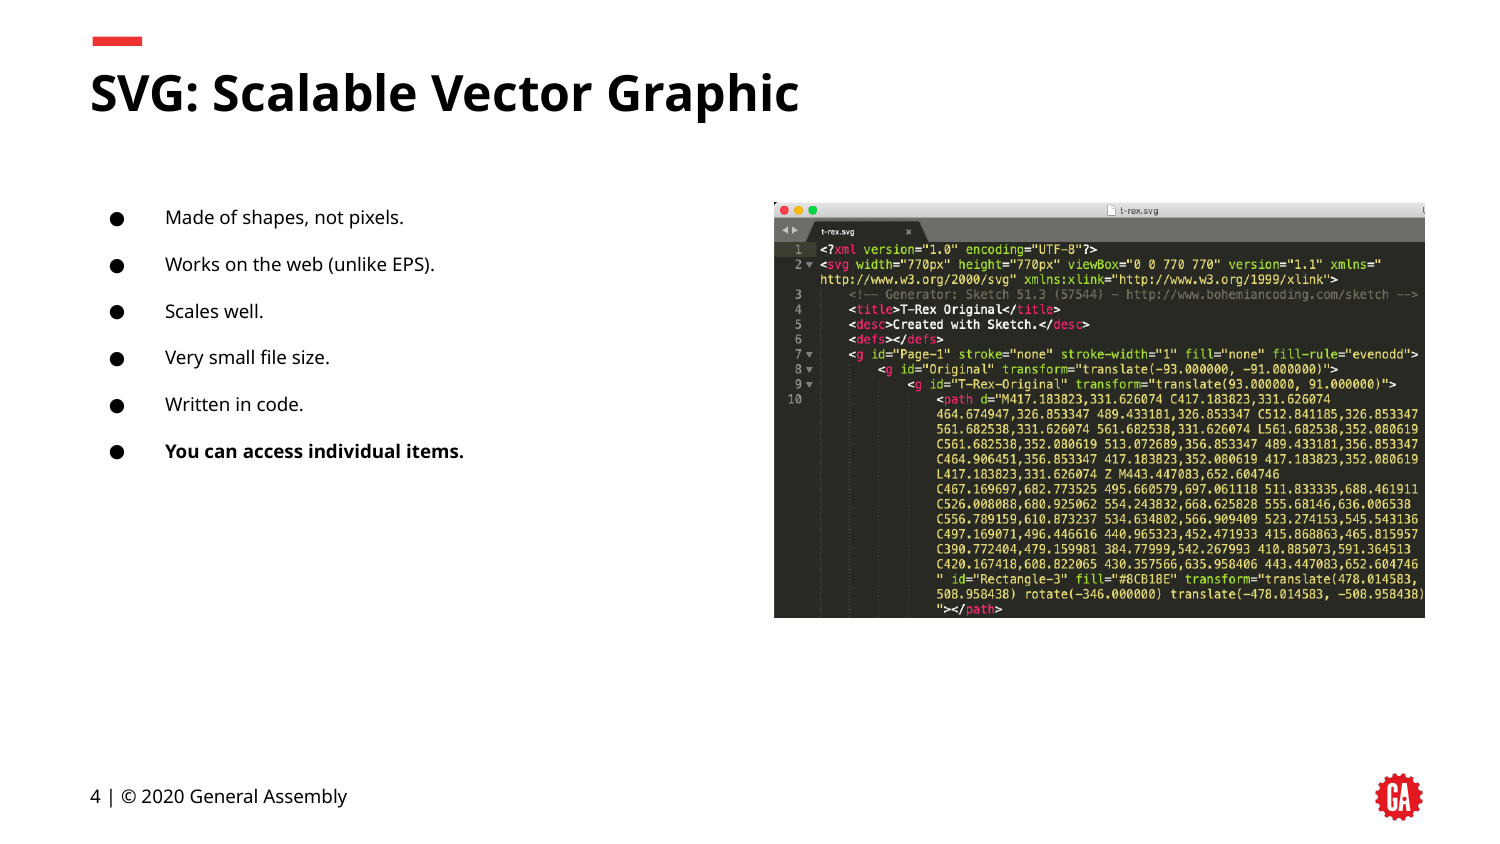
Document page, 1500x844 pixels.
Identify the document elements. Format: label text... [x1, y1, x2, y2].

list Made of shapes, not pixels. Works on the web (unlike EPS). Scales well. Very small file size. Written in code. You can access individual items. [75, 187, 725, 670]
picture [774, 202, 1426, 619]
slide_number ‹#› | © 2020 General Assembly [75, 764, 465, 830]
text_box SVG: Scalable Vector Graphic [74, 46, 1473, 140]
picture [1373, 771, 1425, 823]
